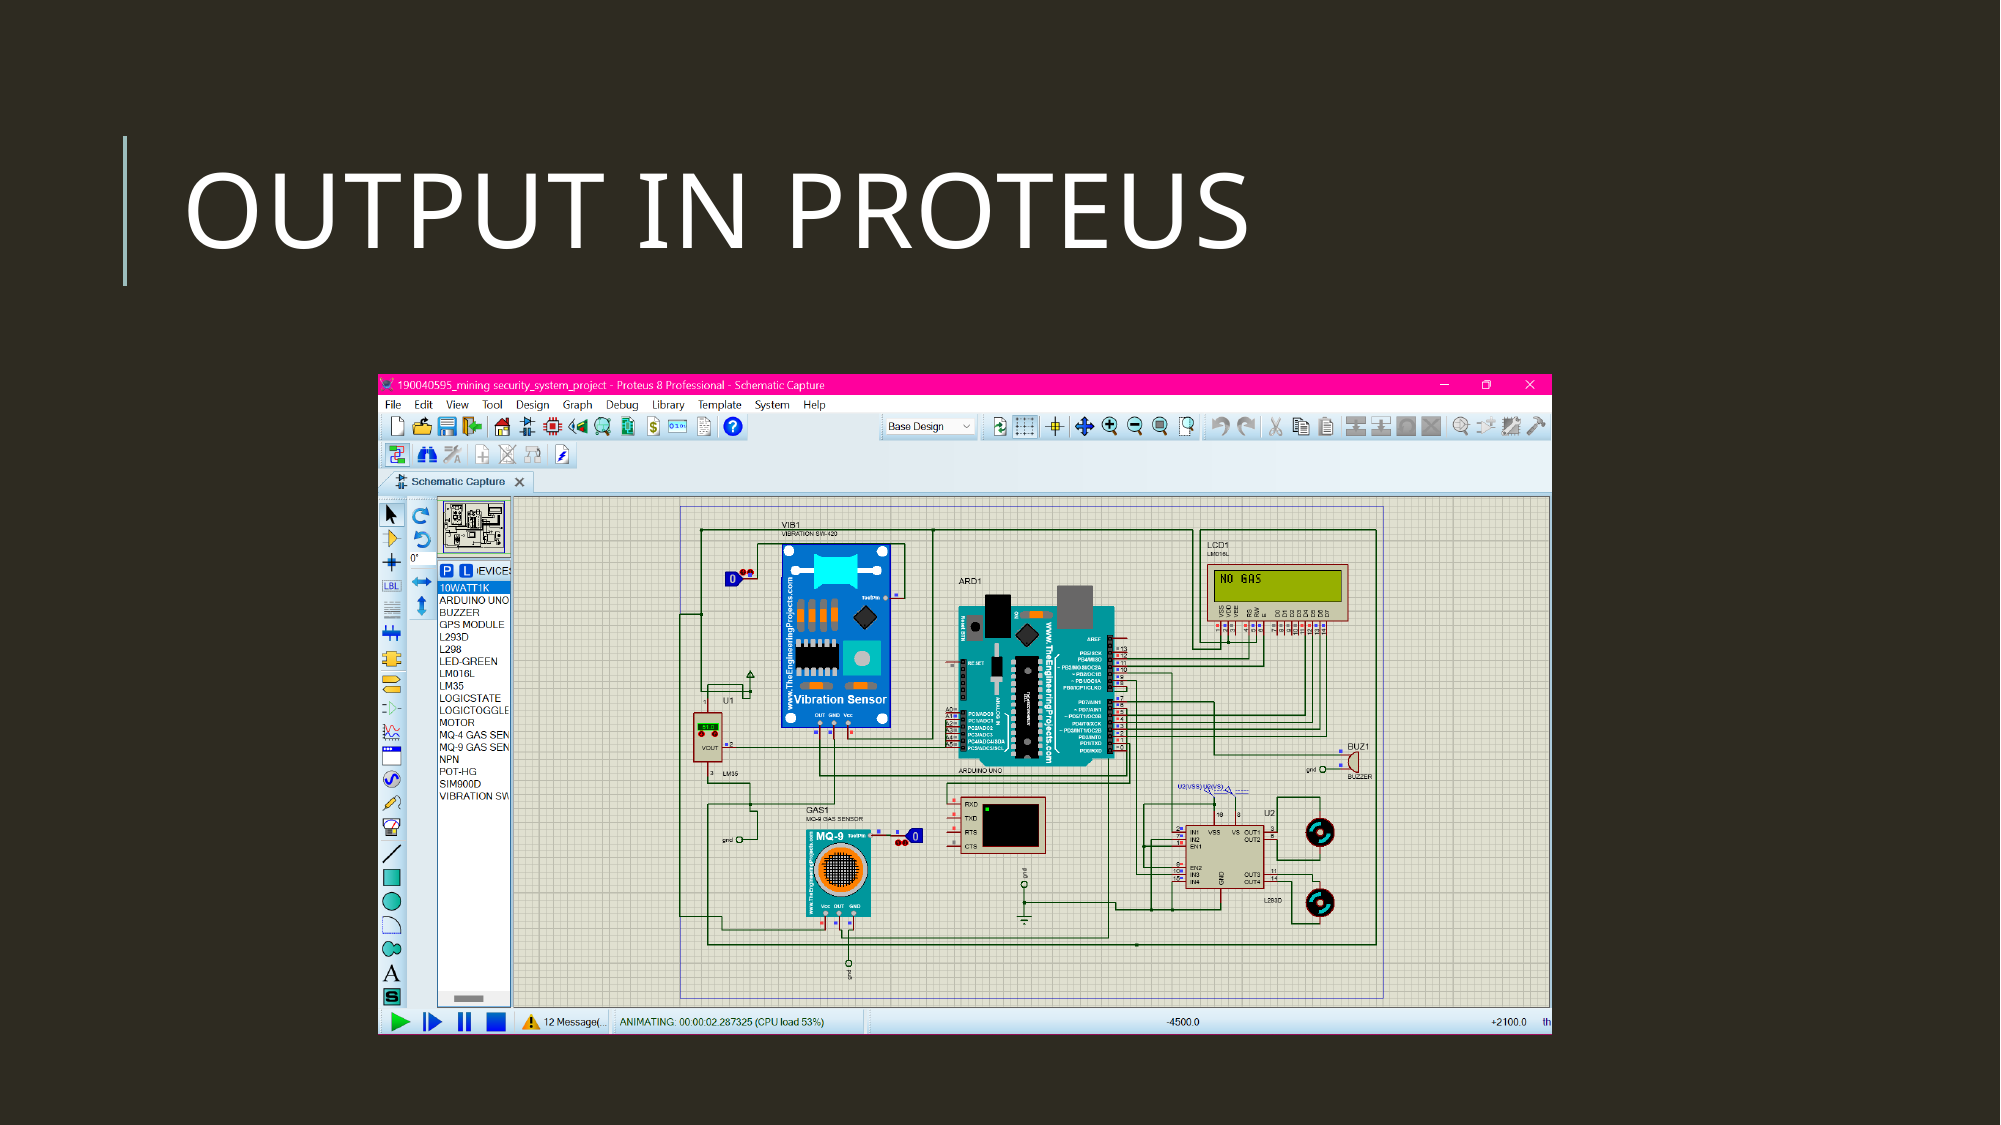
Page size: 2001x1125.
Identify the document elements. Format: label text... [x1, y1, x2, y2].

title Output in proteus [168, 96, 1763, 342]
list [378, 374, 1552, 1036]
